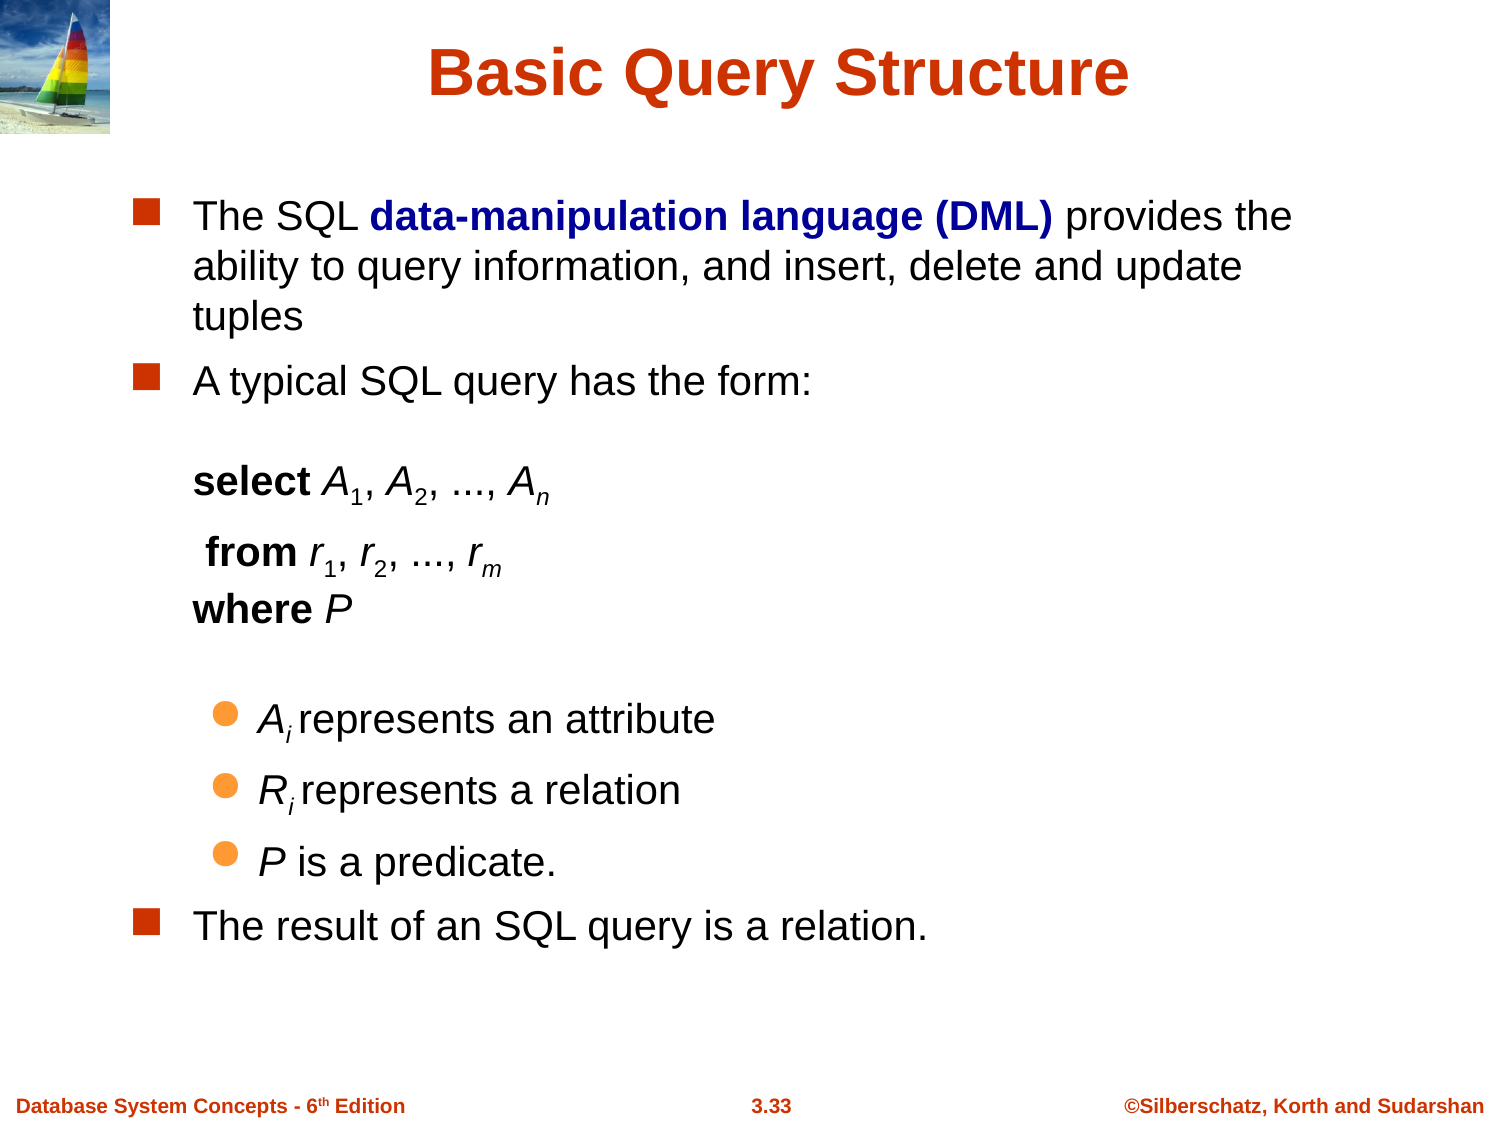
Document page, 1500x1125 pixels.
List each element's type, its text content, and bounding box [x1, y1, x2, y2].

list The SQL data-manipulation language (DML) provides the ability to query information, and insert, delete and update tuples A typical SQL query has the form: select A1, A2, ..., An from r1, r2, ..., rm where P Ai represents an attribute Ri represents a relation P is a predicate. The result of an SQL query is a relation. [121, 181, 1375, 983]
title Basic Query Structure [125, 18, 1452, 120]
picture [0, 0, 110, 134]
